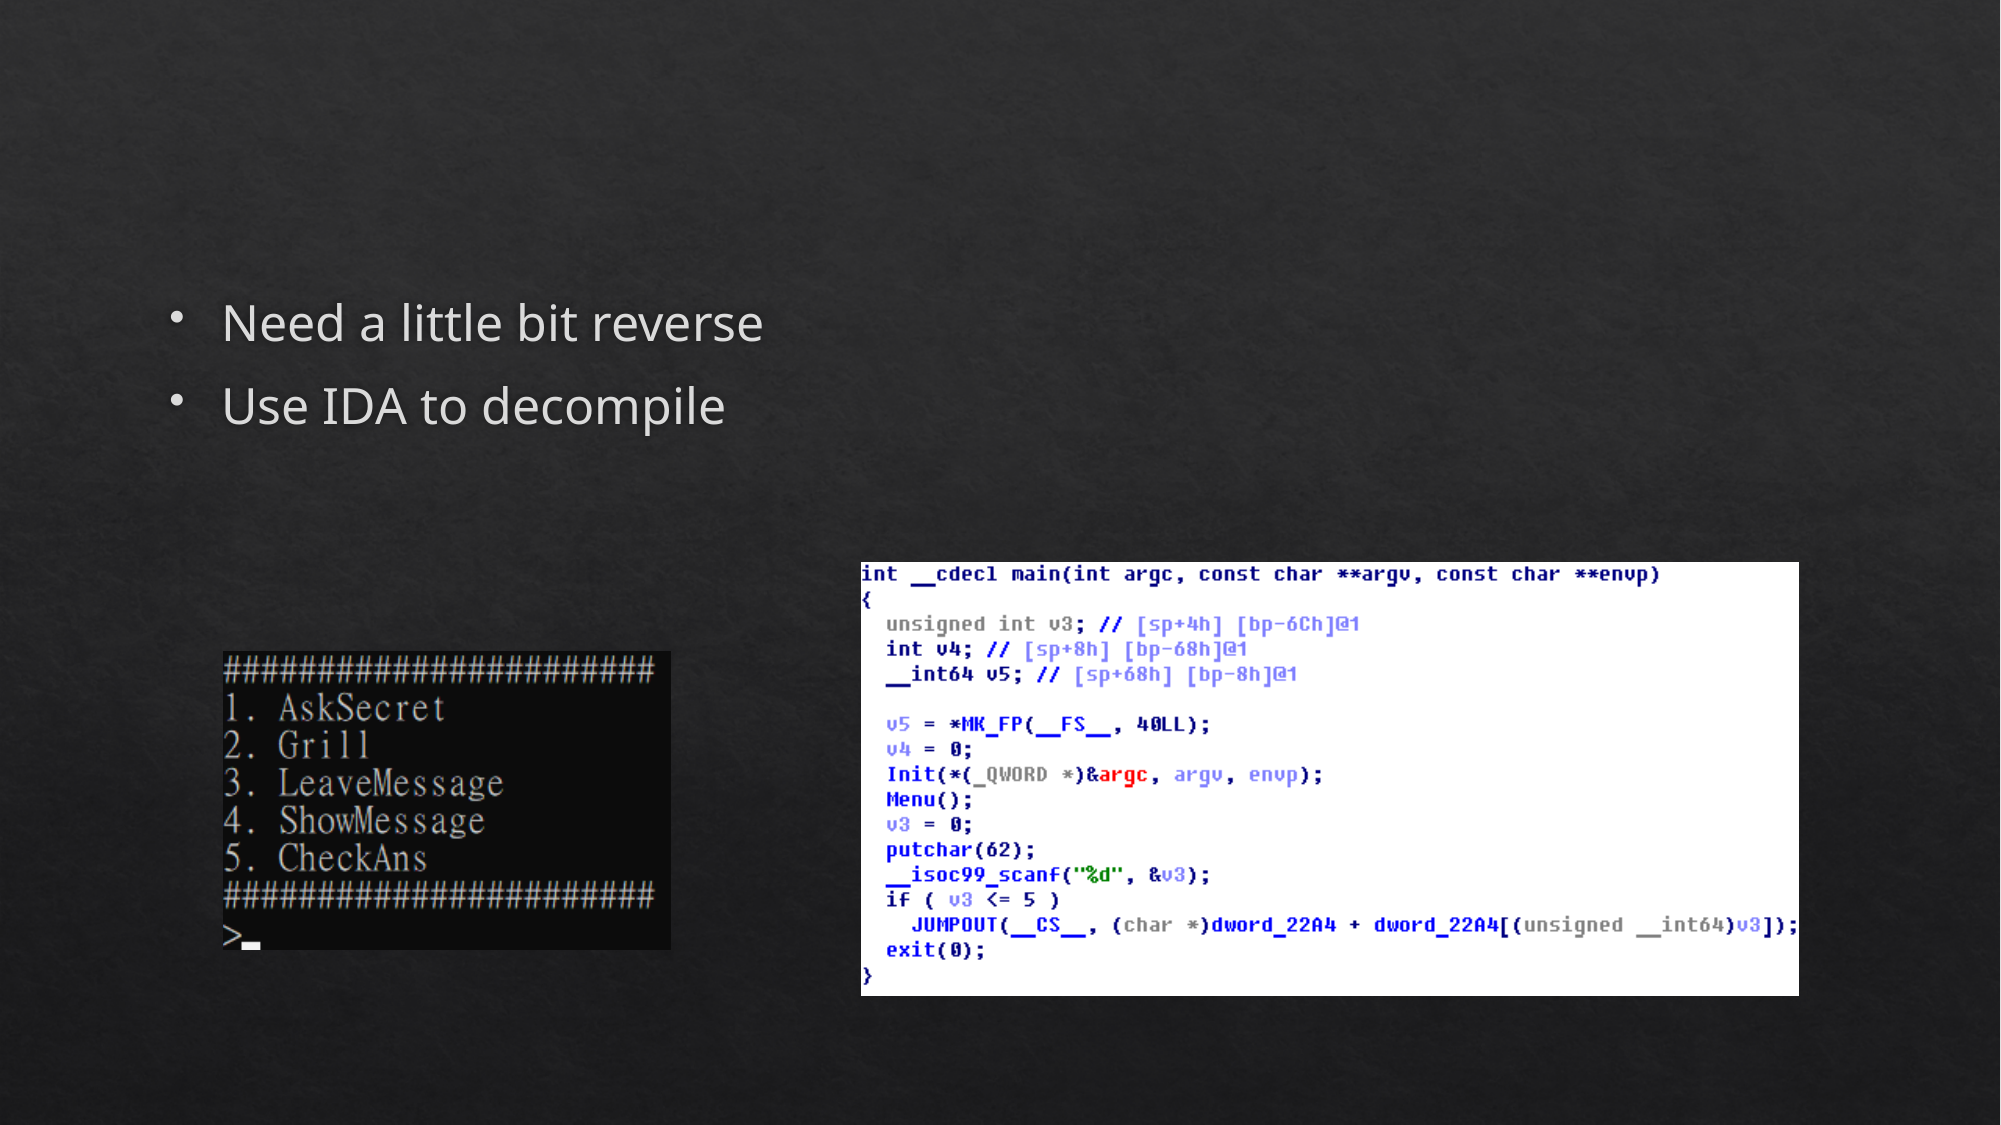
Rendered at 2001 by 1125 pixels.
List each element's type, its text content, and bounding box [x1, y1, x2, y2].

picture [860, 562, 1799, 996]
picture [223, 651, 671, 951]
list Need a little bit reverse Use IDA to decompile [149, 284, 1849, 950]
